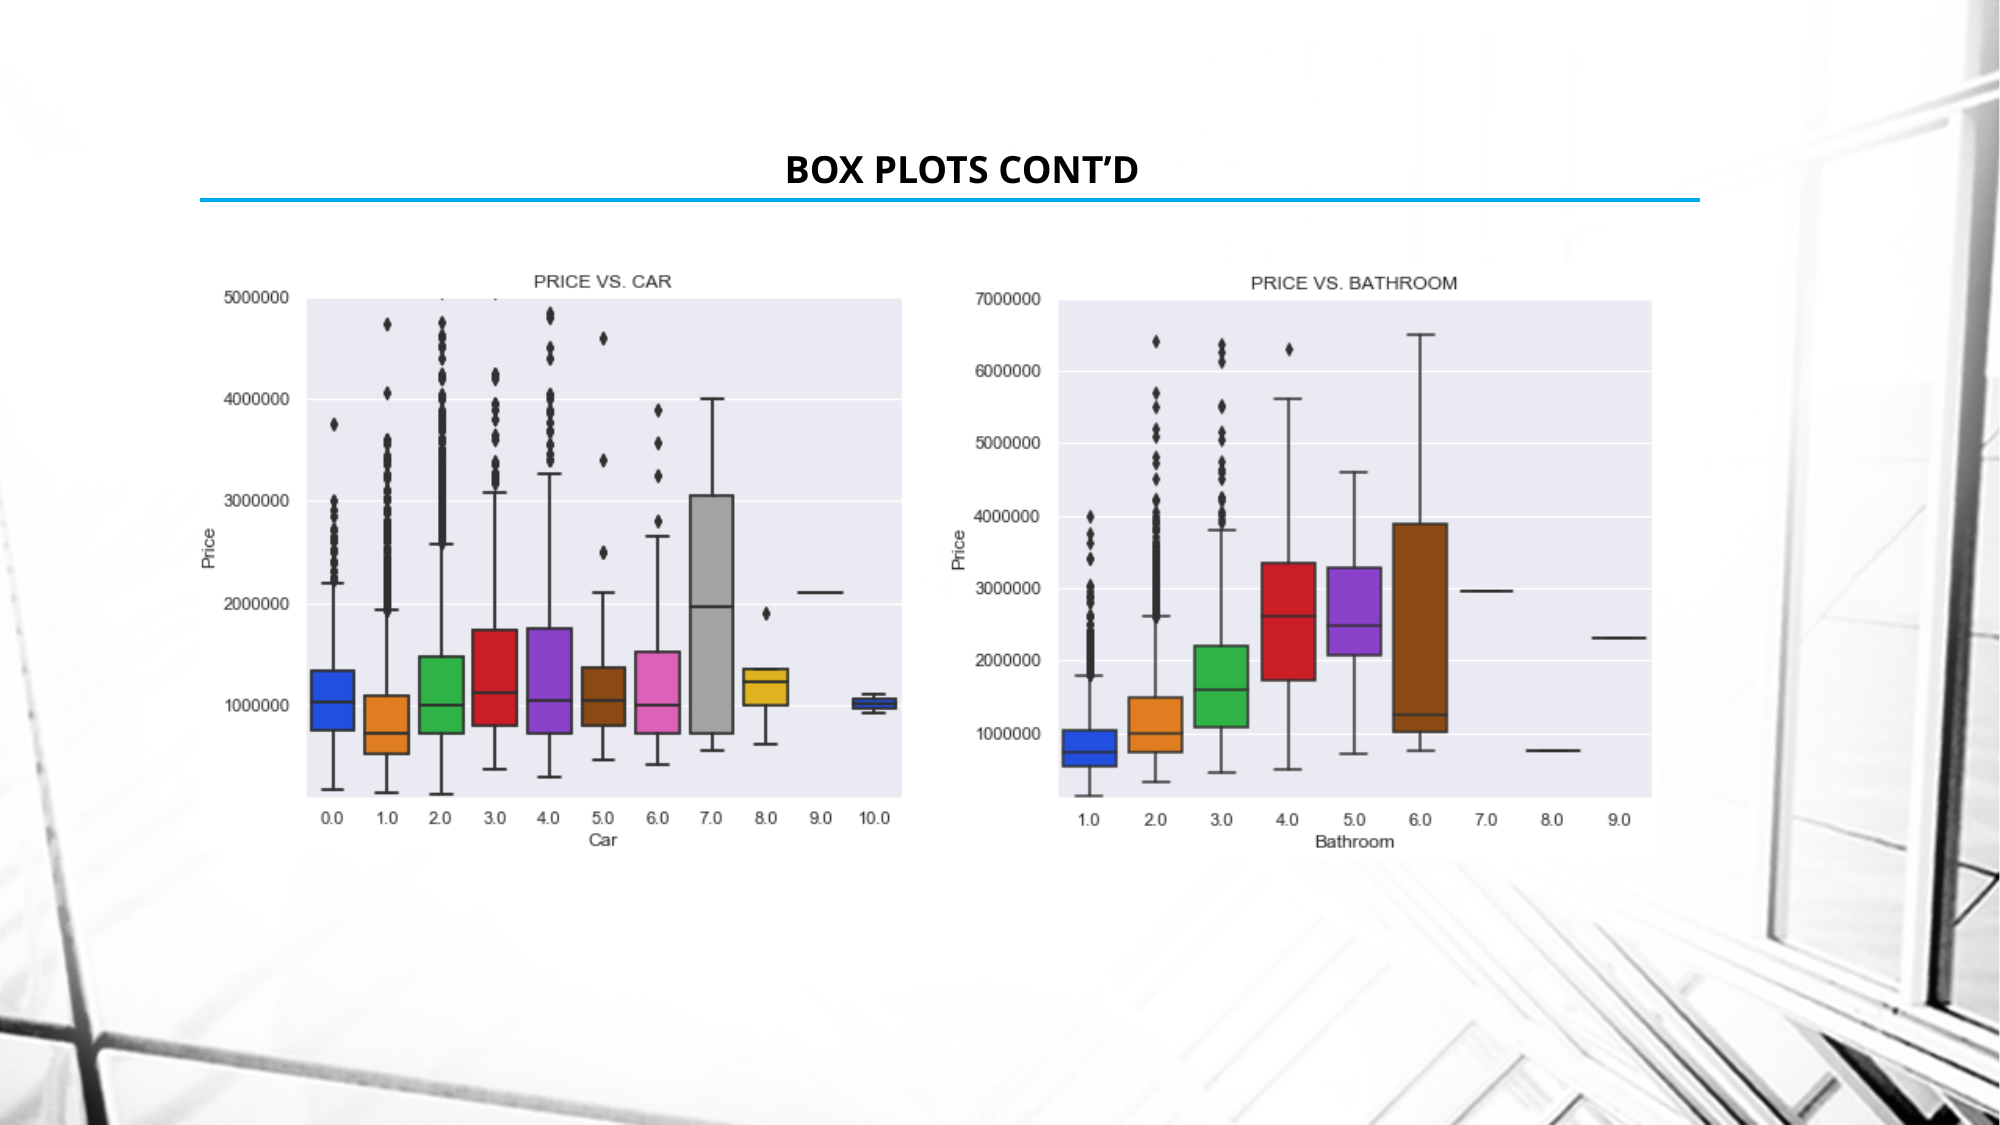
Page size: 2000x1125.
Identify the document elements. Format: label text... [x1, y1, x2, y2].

picture [0, 0, 2000, 1125]
title BOX PLOTS CONT’D [249, 123, 1675, 198]
